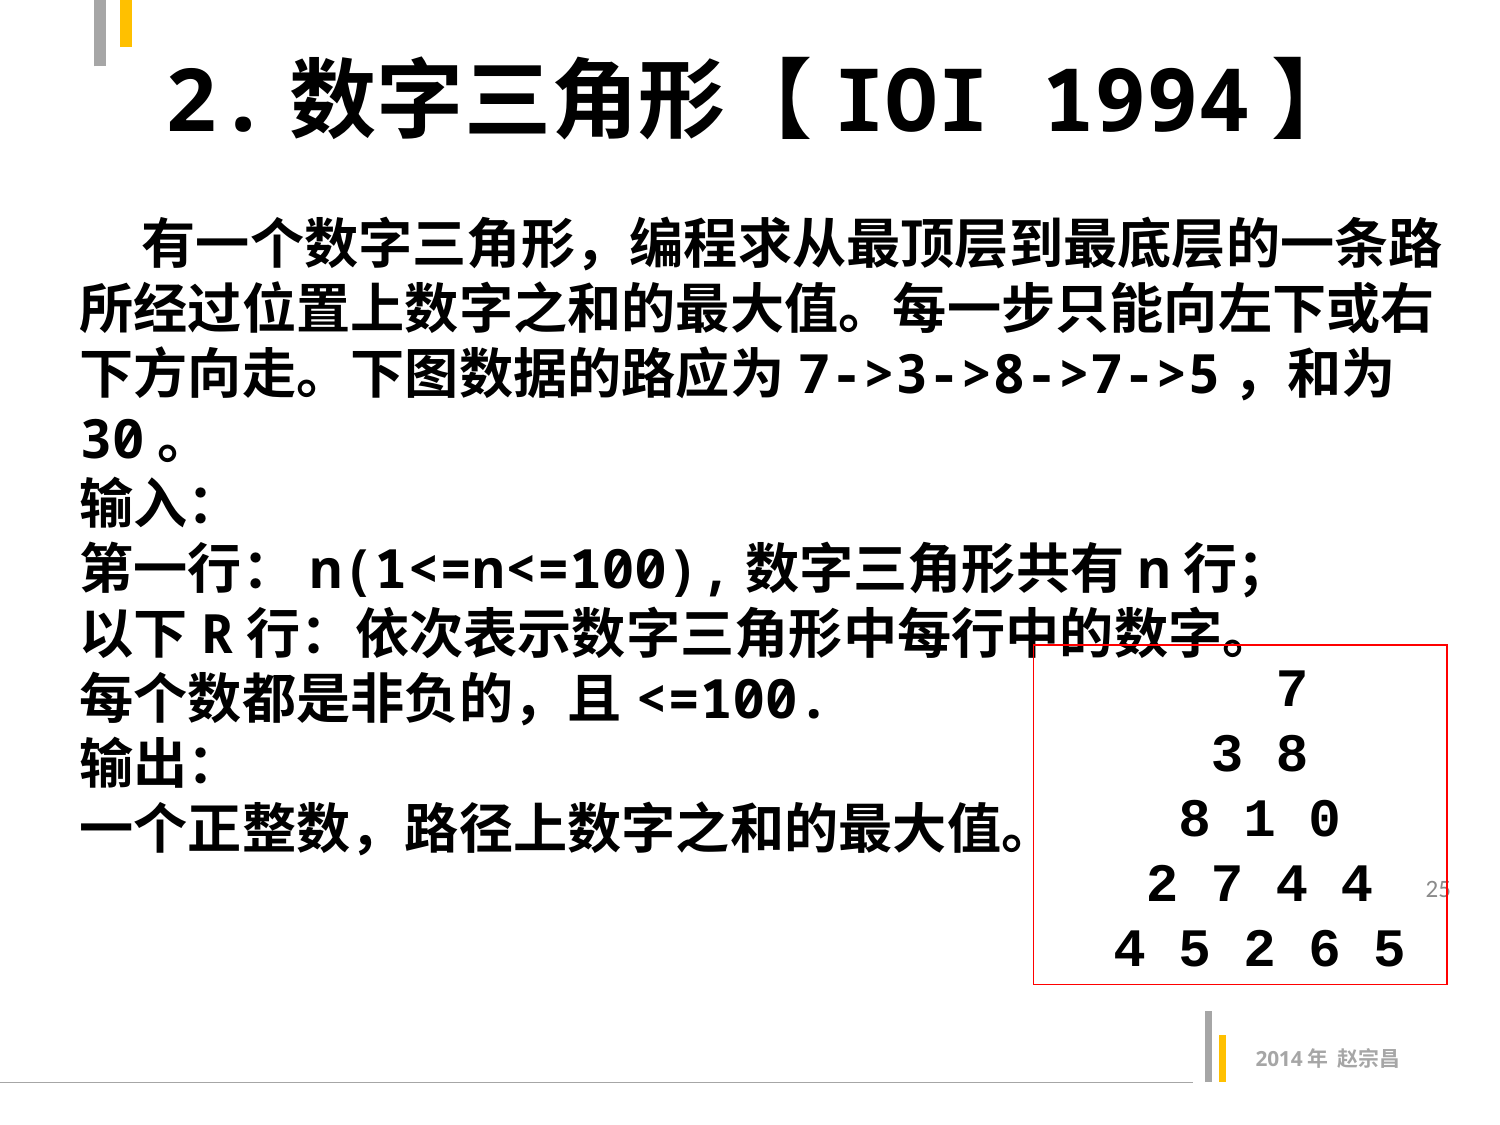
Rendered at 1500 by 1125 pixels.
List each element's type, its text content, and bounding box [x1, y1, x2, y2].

text_box 7 3 8 8 1 0 2 7 4 4 4 5 2 6 5 [1033, 645, 1447, 985]
text_box 有一个数字三角形，编程求从最顶层到最底层的一条路所经过位置上数字之和的最大值。每一步只能向左下或右下方向走。下图数据的路应为7->3->8->7->5，和为30。 输入： 第一行：n(1<=n<=100),数字三角形共有n行； 以下R行：依次表示数字三角形中每行中的数字。 每个数都是非负的，且<=100. 输出： 一个正整数，路径上数字之和的最大值。 [64, 202, 1459, 867]
slide_number 25 [1116, 857, 1467, 918]
title 2.数字三角形【IOI 1994】 [147, 30, 1376, 162]
